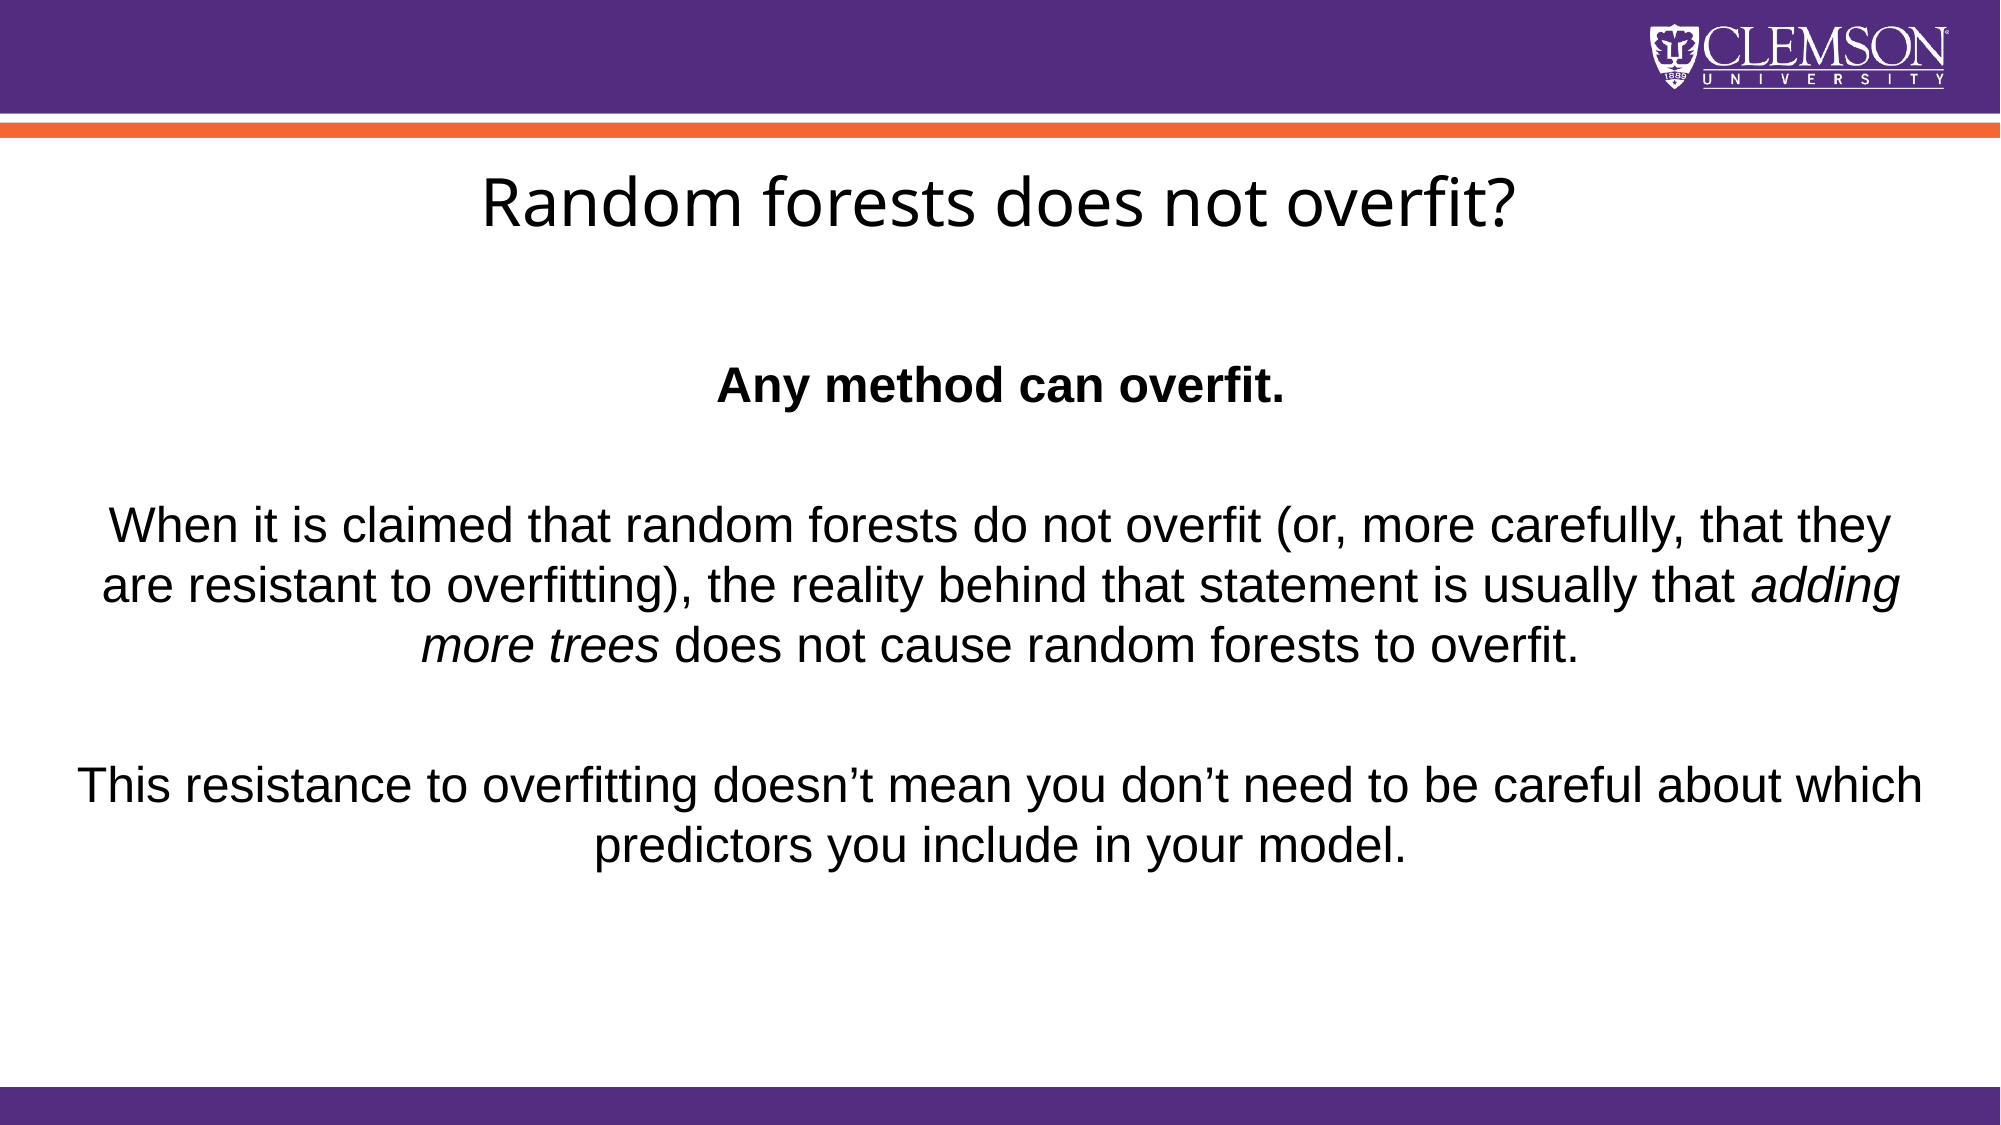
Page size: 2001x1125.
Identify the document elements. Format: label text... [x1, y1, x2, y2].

picture [0, 0, 2000, 138]
picture [0, 1087, 2001, 1125]
list Any method can overfit. When it is claimed that random forests do not overfit (or, more carefully, that they are resistant to overfitting), the reality behind that statement is usually that adding more trees does not cause random forests to overfit. This resistance to overfitting doesn’t mean you don’t need to be careful about which predictors you include in your model. [51, 274, 1951, 1075]
title Random forests does not overfit? [49, 149, 1950, 251]
